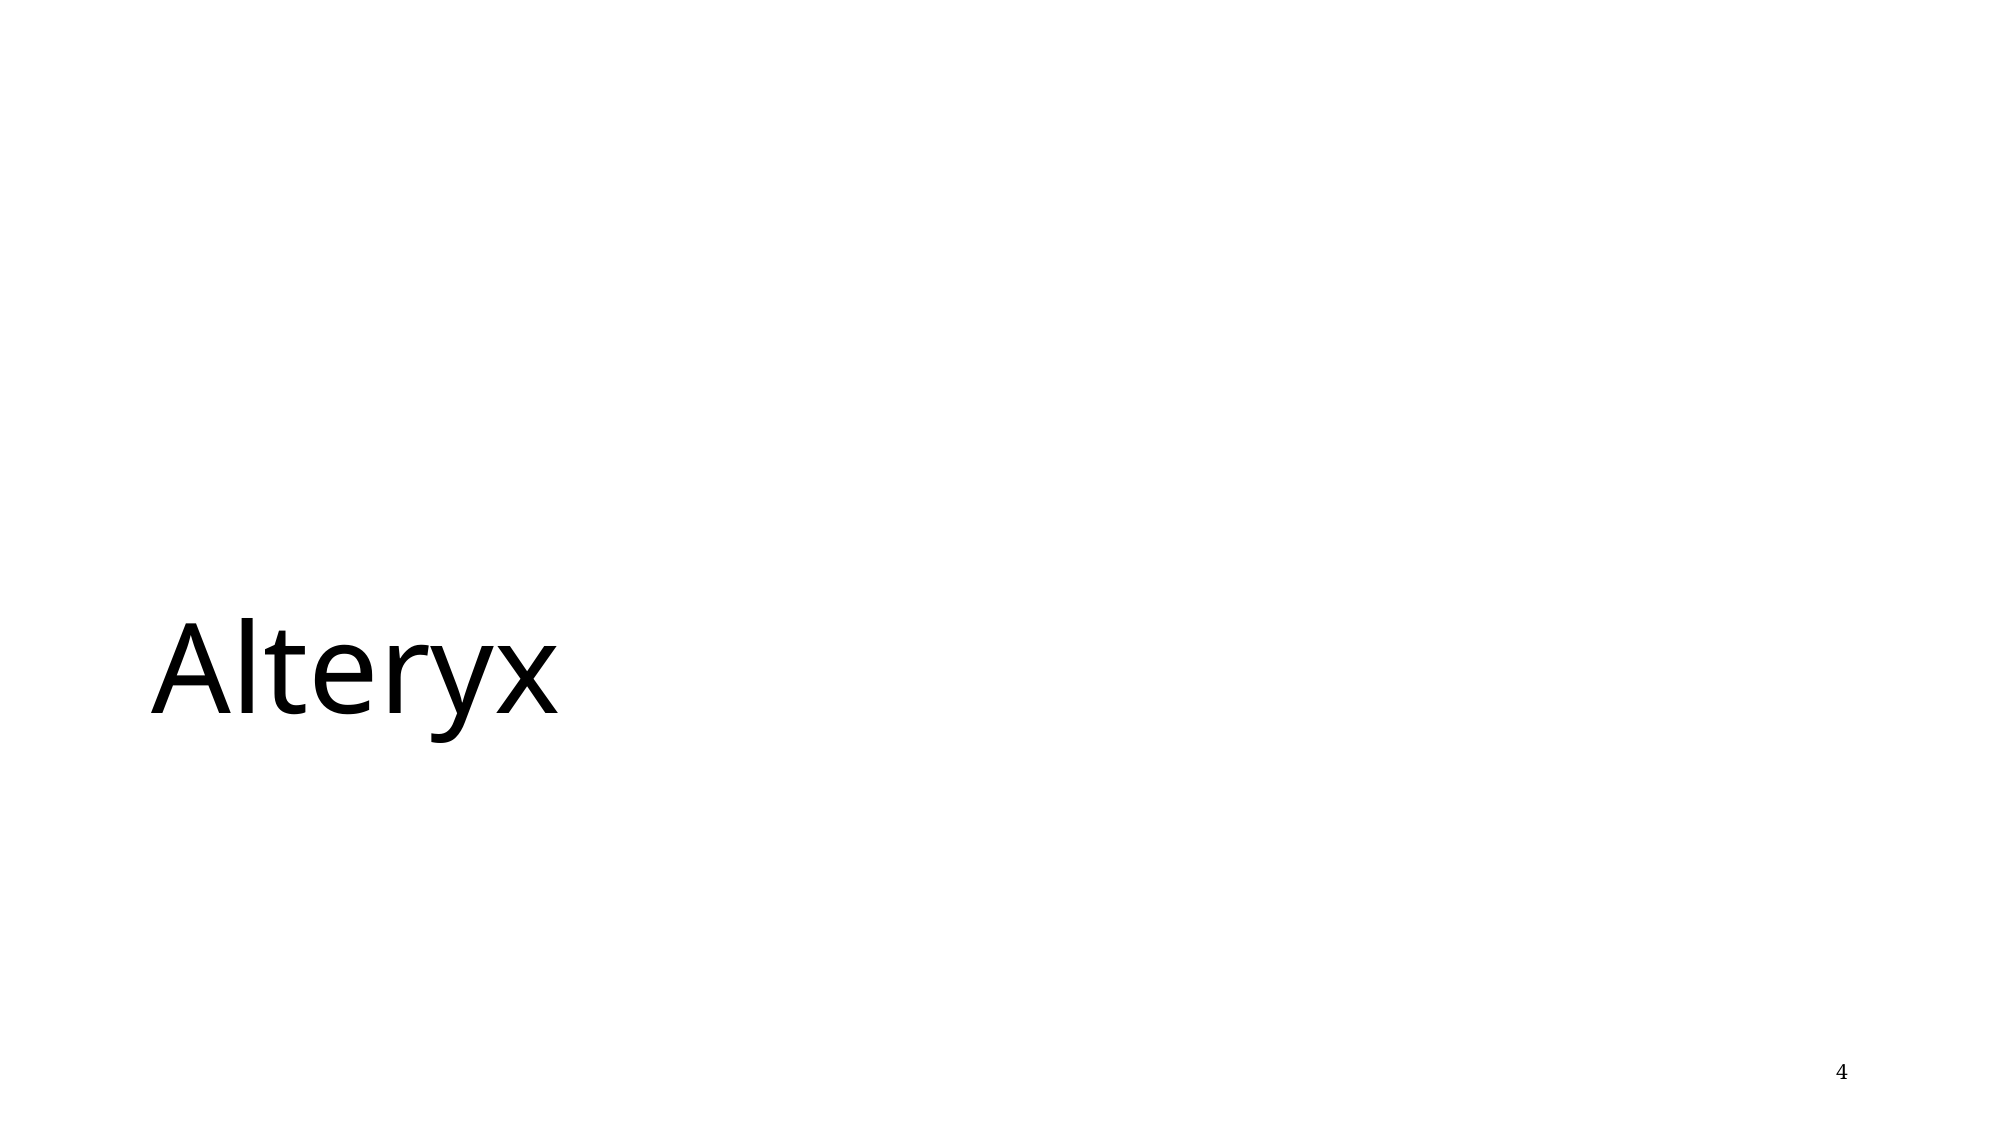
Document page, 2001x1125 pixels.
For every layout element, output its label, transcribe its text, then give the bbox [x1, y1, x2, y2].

title Alteryx [136, 280, 1862, 749]
slide_number 4 [1412, 1042, 1863, 1103]
